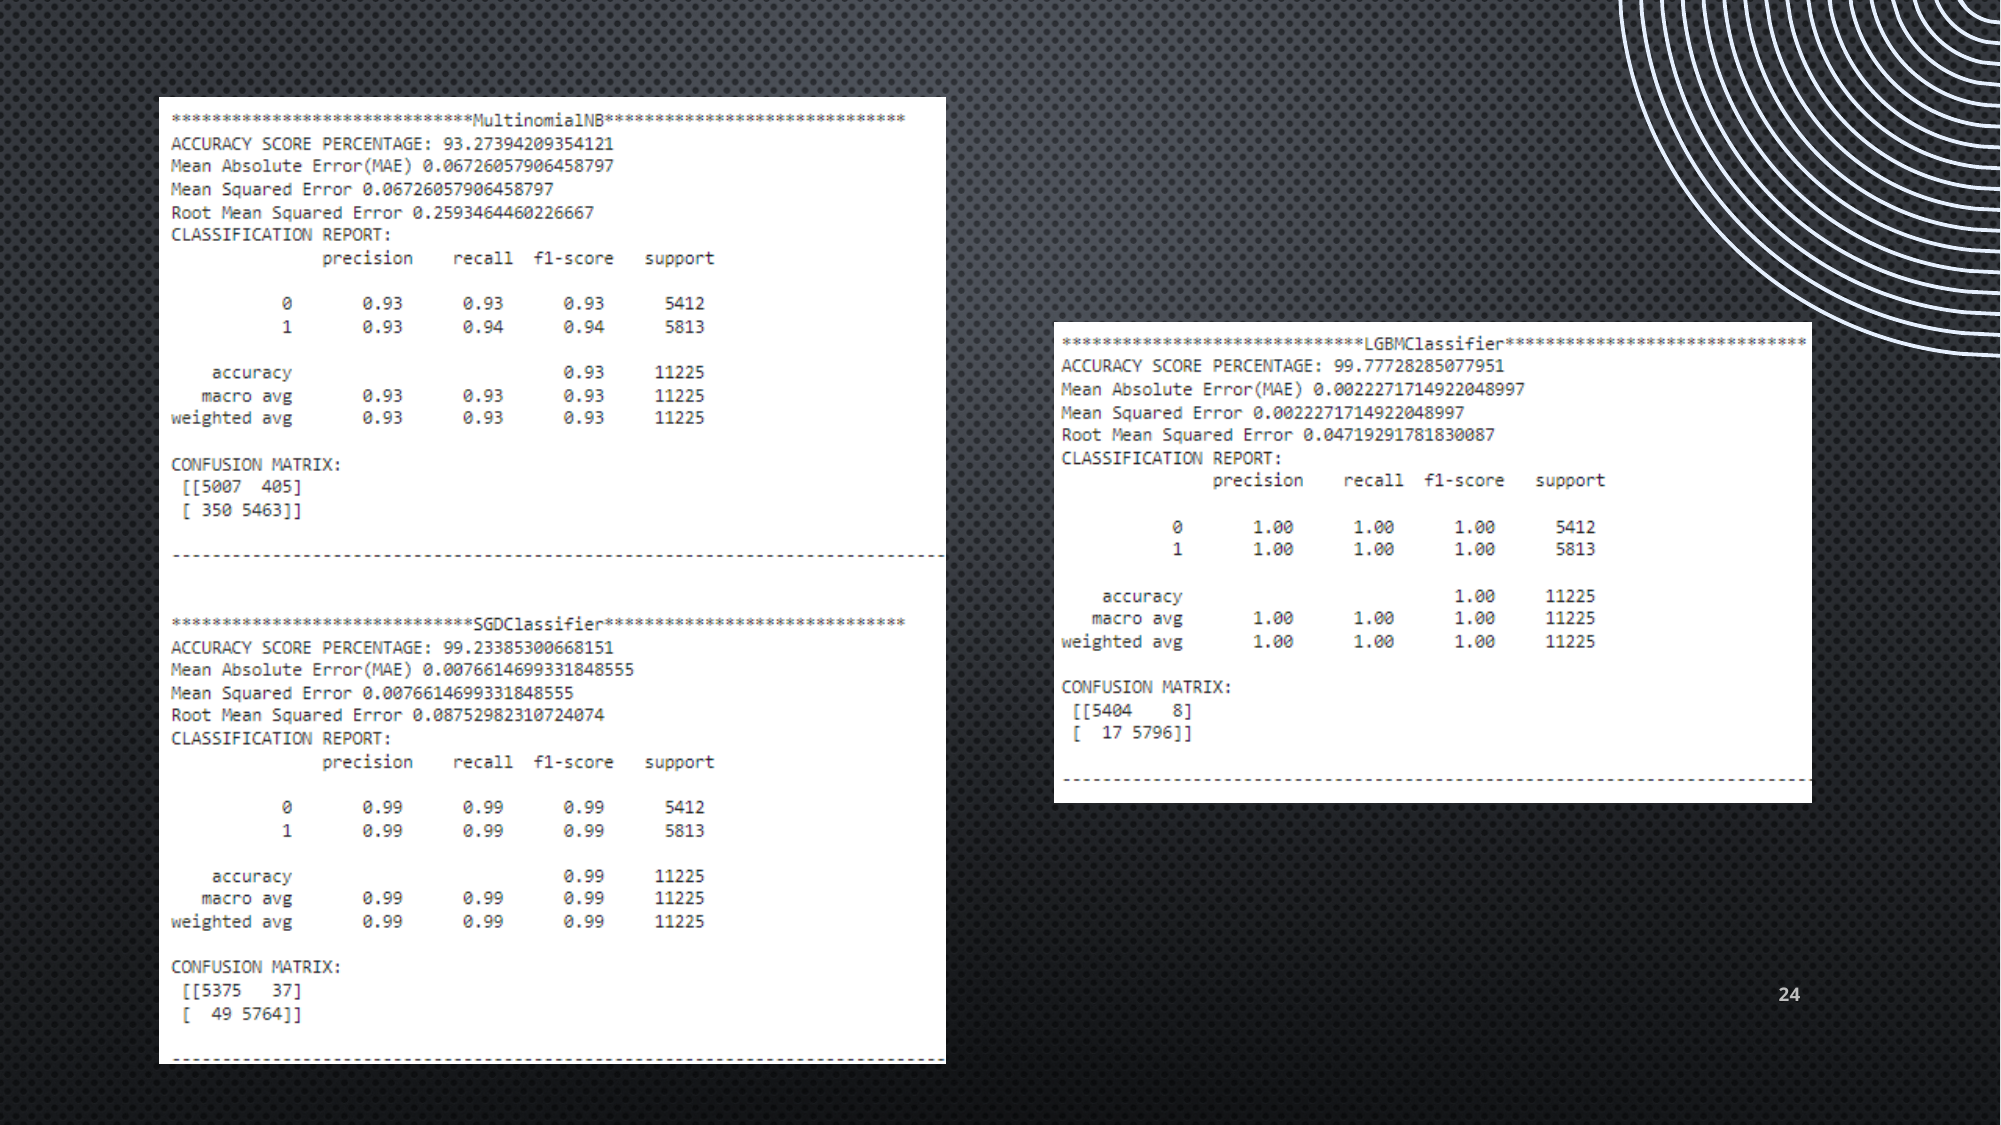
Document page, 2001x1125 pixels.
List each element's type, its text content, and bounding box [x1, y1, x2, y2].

picture [1054, 322, 1812, 803]
picture [158, 97, 946, 1064]
slide_number 24 [1724, 965, 1816, 1025]
